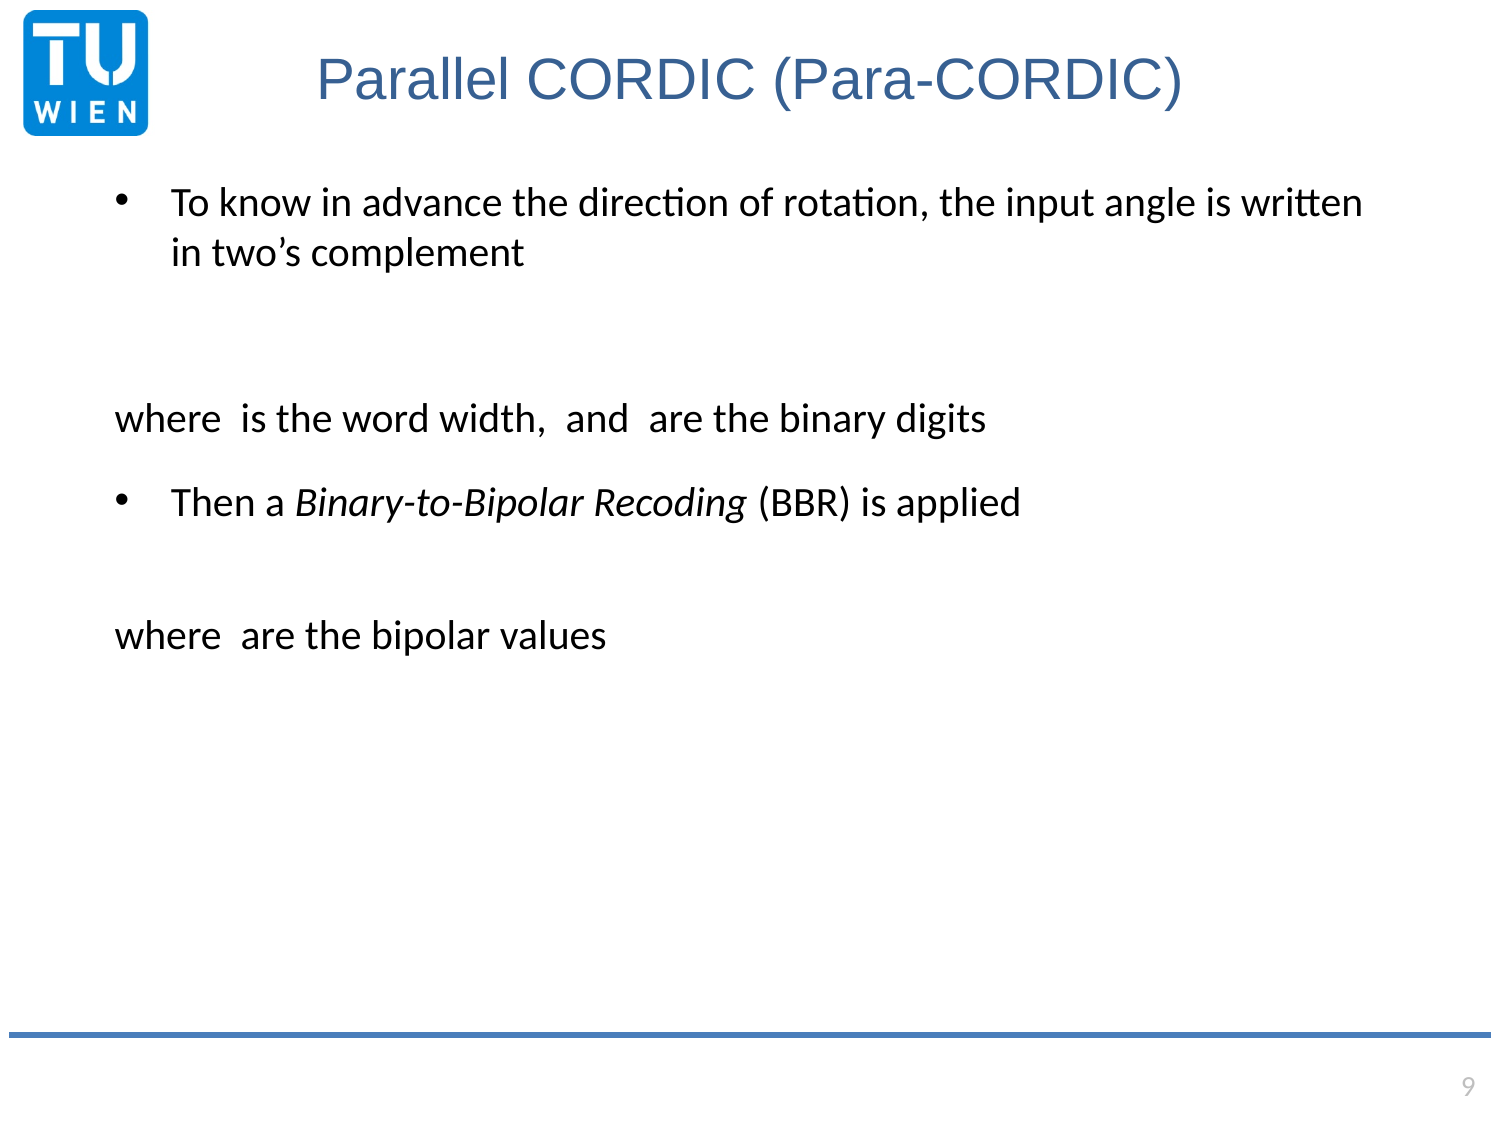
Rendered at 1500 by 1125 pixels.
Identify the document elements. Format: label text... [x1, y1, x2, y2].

text_box Parallel CORDIC (Para-CORDIC) [182, 34, 1317, 119]
picture [23, 10, 160, 136]
